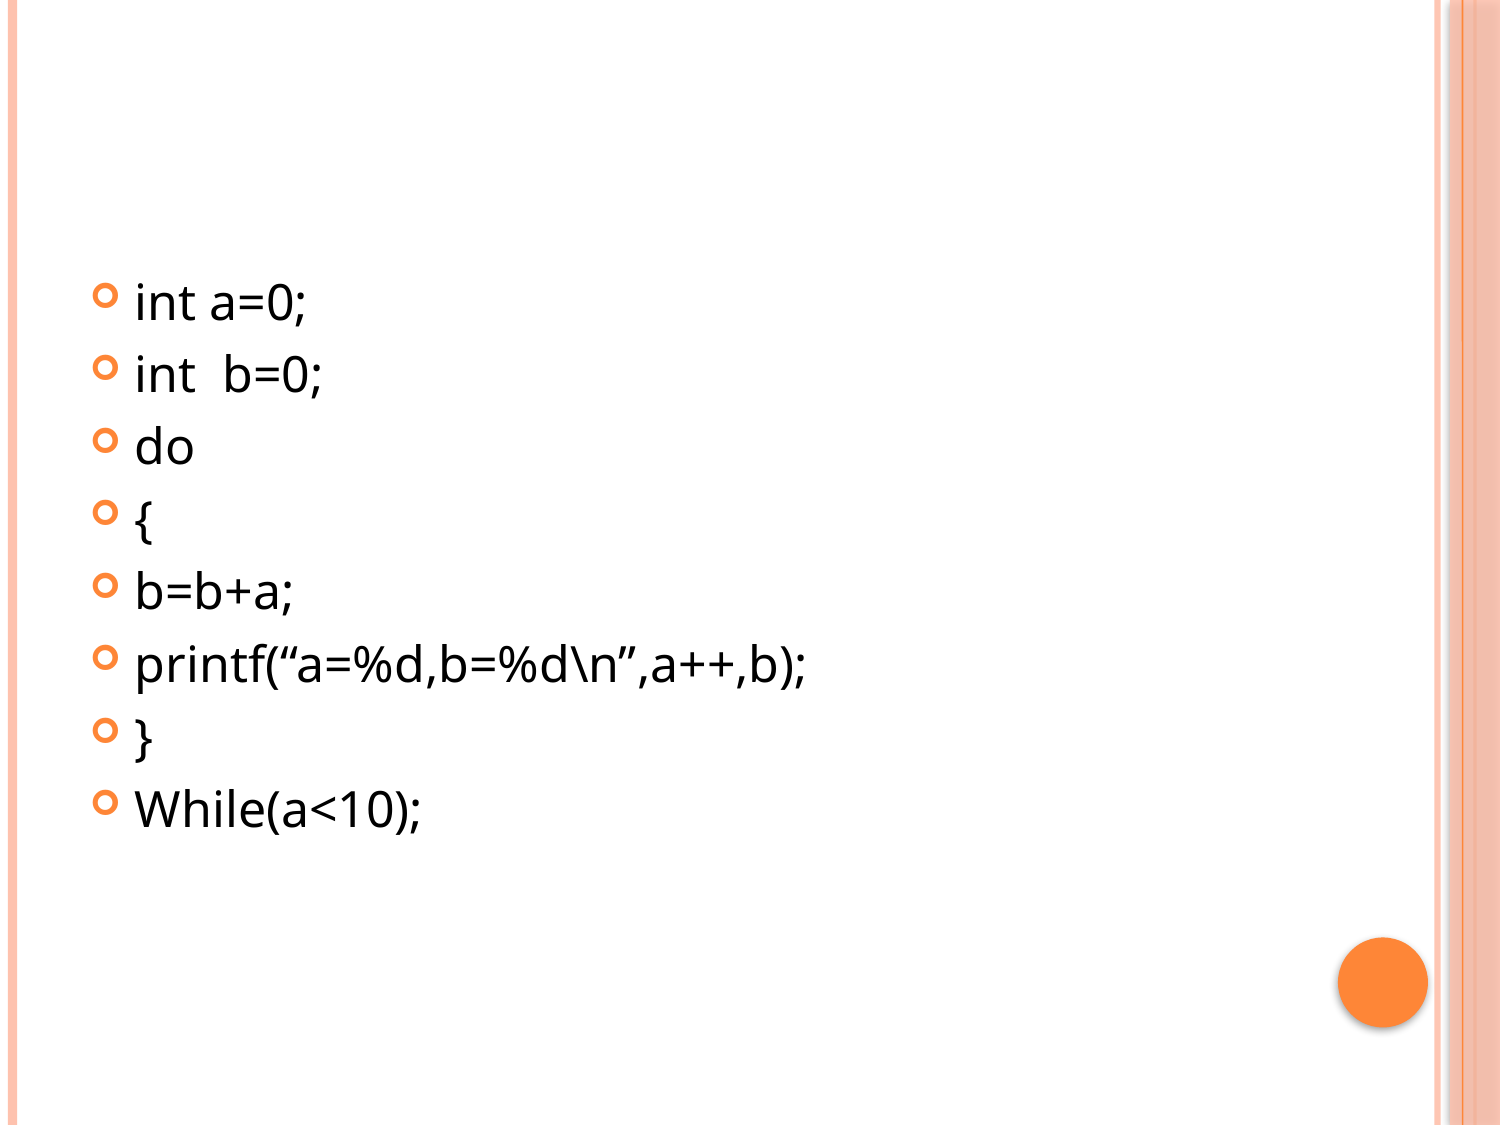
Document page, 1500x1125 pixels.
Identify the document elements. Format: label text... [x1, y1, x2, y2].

list int a=0; int b=0; do { b=b+a; printf(“a=%d,b=%d\n”,a++,b); } While(a<10); [75, 262, 1300, 1062]
